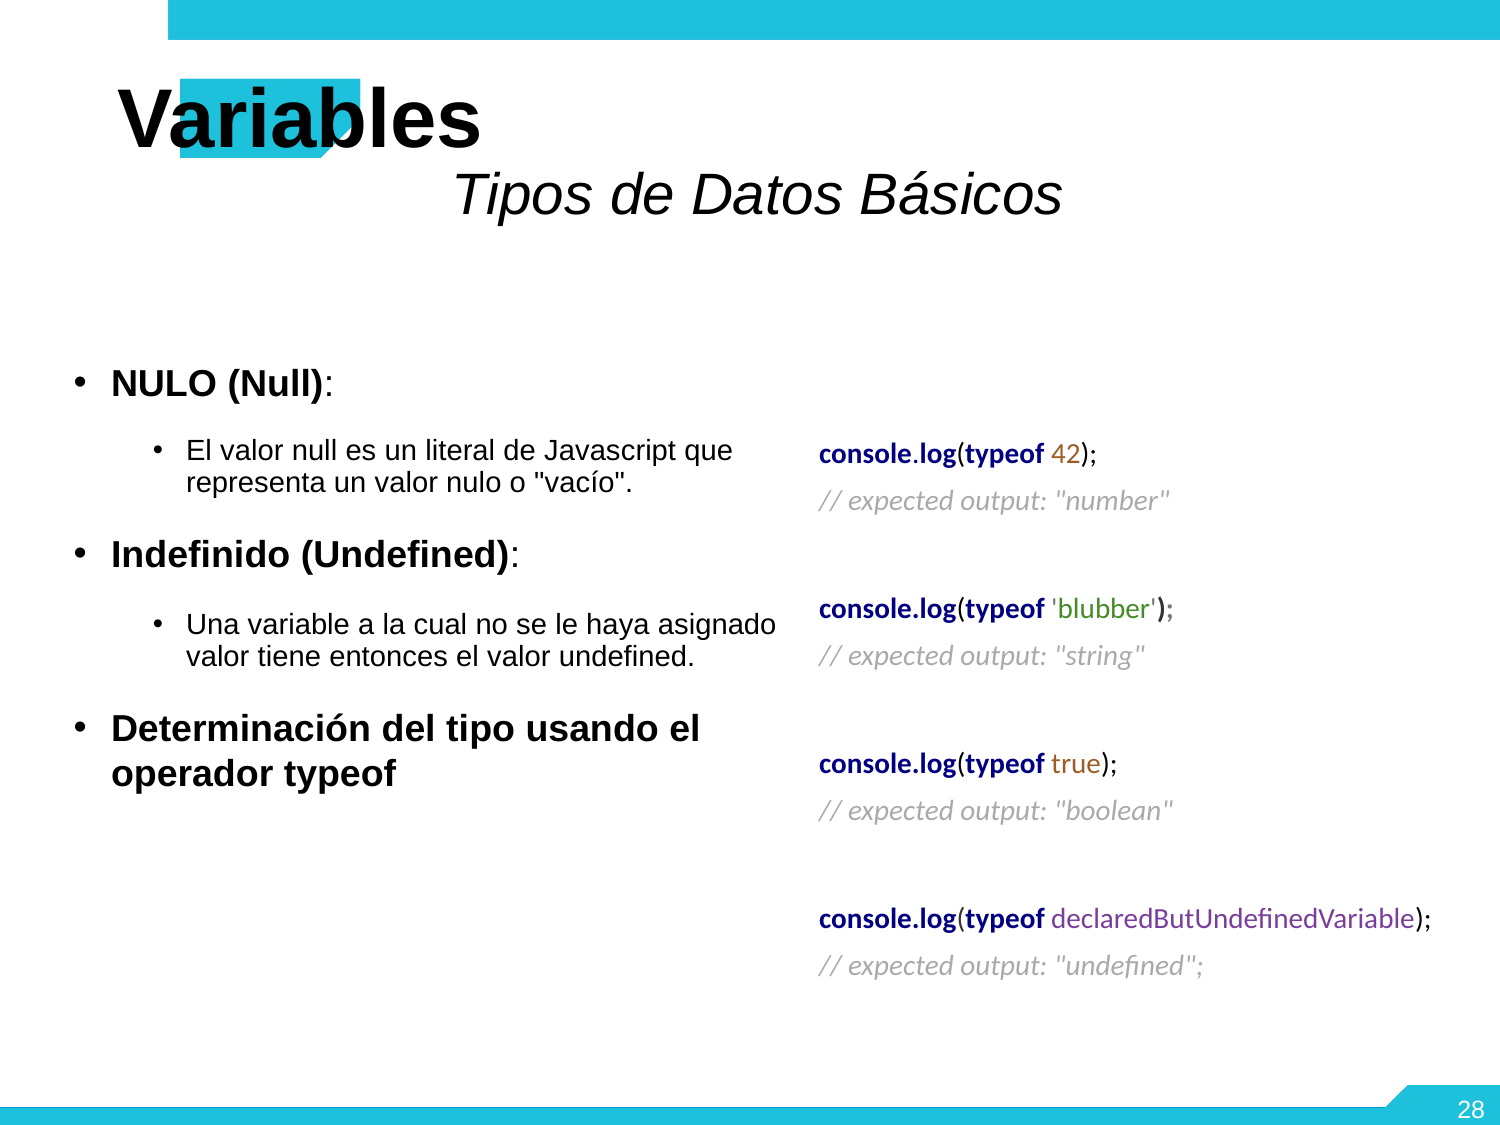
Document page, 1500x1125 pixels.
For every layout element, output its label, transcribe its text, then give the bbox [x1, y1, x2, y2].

text_box console.log(typeof 42); // expected output: "number" console.log(typeof 'blubber'); // expected output: "string" console.log(typeof true); // expected output: "boolean" console.log(typeof declaredButUndefinedVariable); // expected output: "undefined"; [804, 406, 1484, 973]
text_box NULO (Null): El valor null es un literal de Javascript que representa un valor nulo o "vacío". Indefinido (Undefined): Una variable a la cual no se le haya asignado valor tiene entonces el valor undefined. Determinación del tipo usando el operador typeof [58, 356, 848, 1070]
text_box Variables Tipos de Datos Básicos [103, 45, 1397, 246]
text_box <number> [1408, 1078, 1500, 1125]
